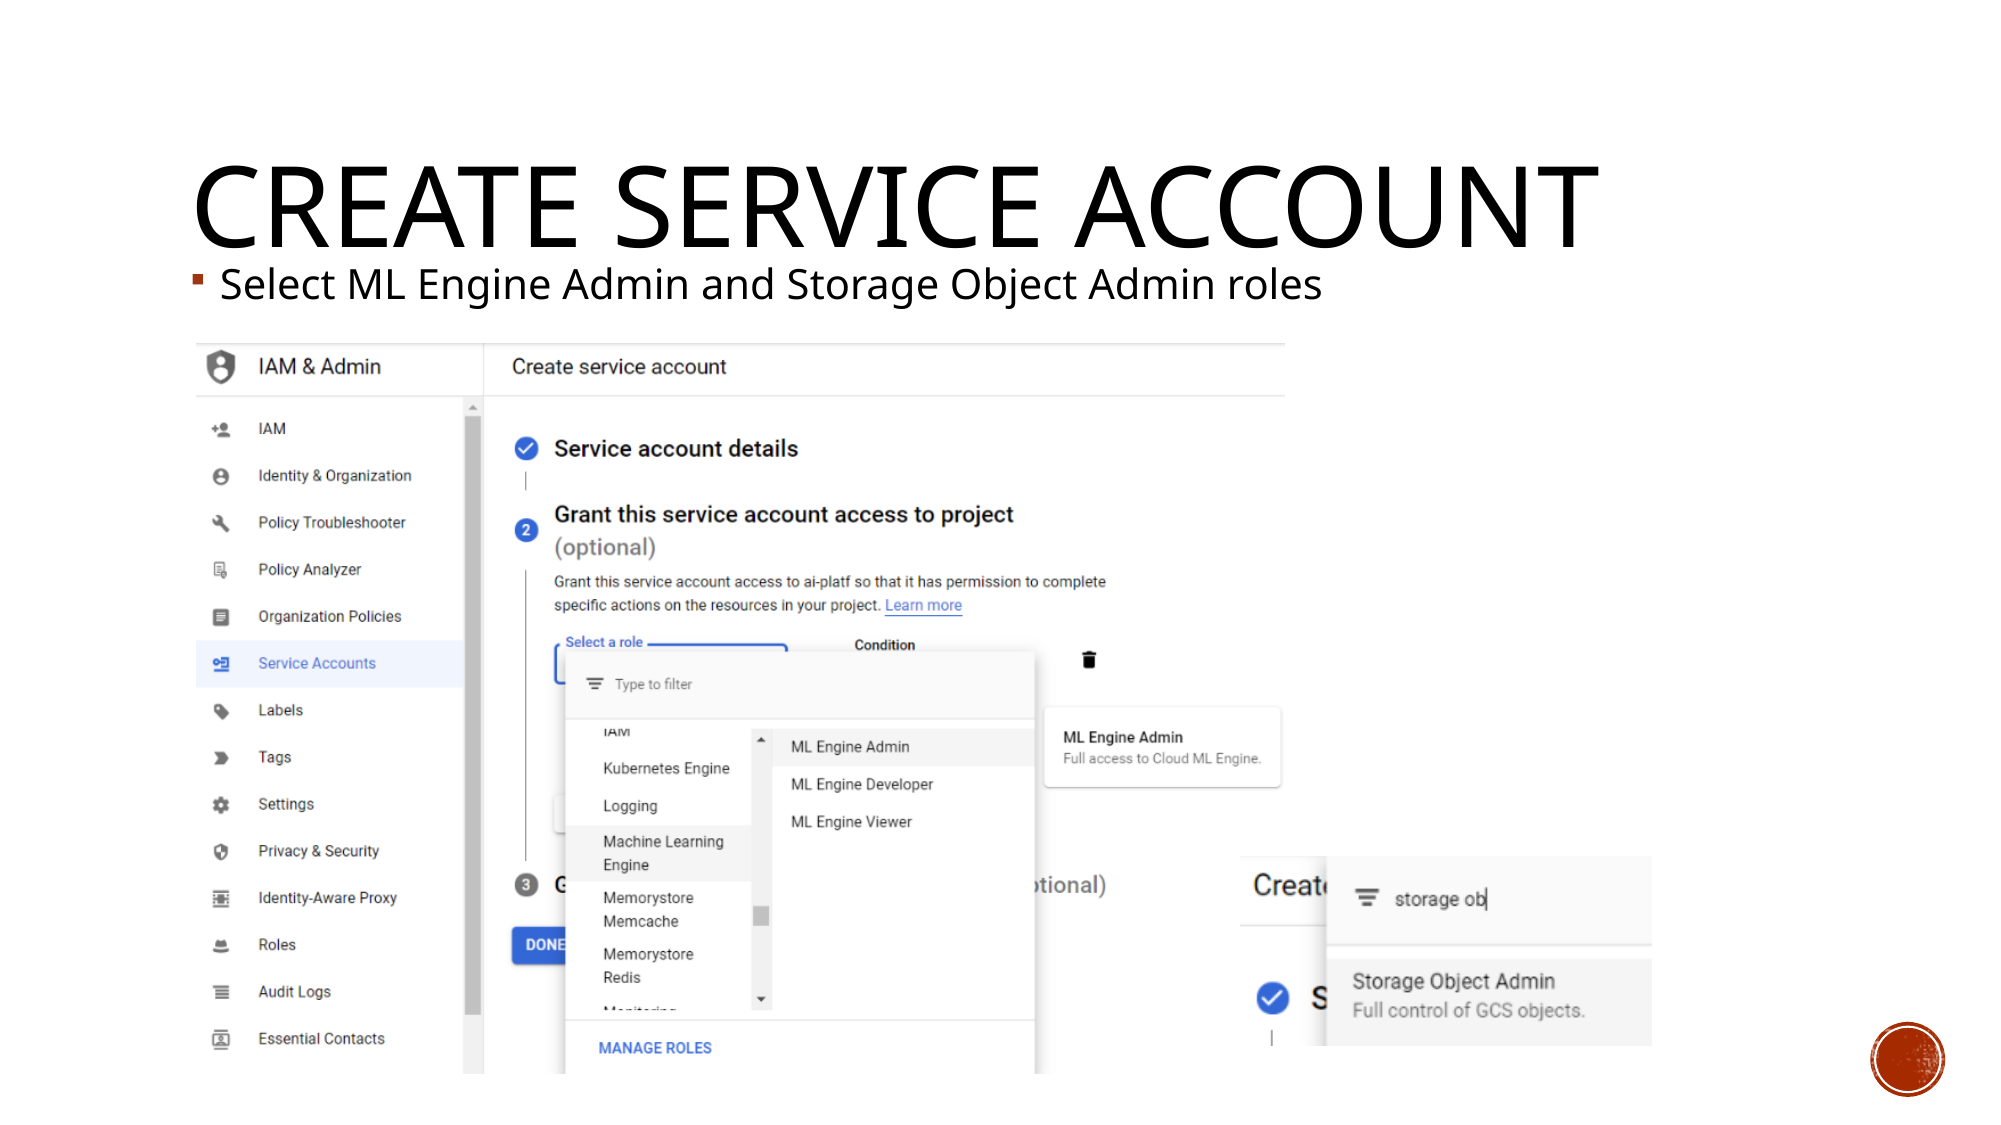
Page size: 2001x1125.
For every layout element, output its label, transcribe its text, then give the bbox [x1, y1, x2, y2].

picture [196, 343, 1652, 1074]
list Select ML Engine Admin and Storage Object Admin roles [174, 256, 1825, 921]
title Create service account [175, 79, 1826, 344]
